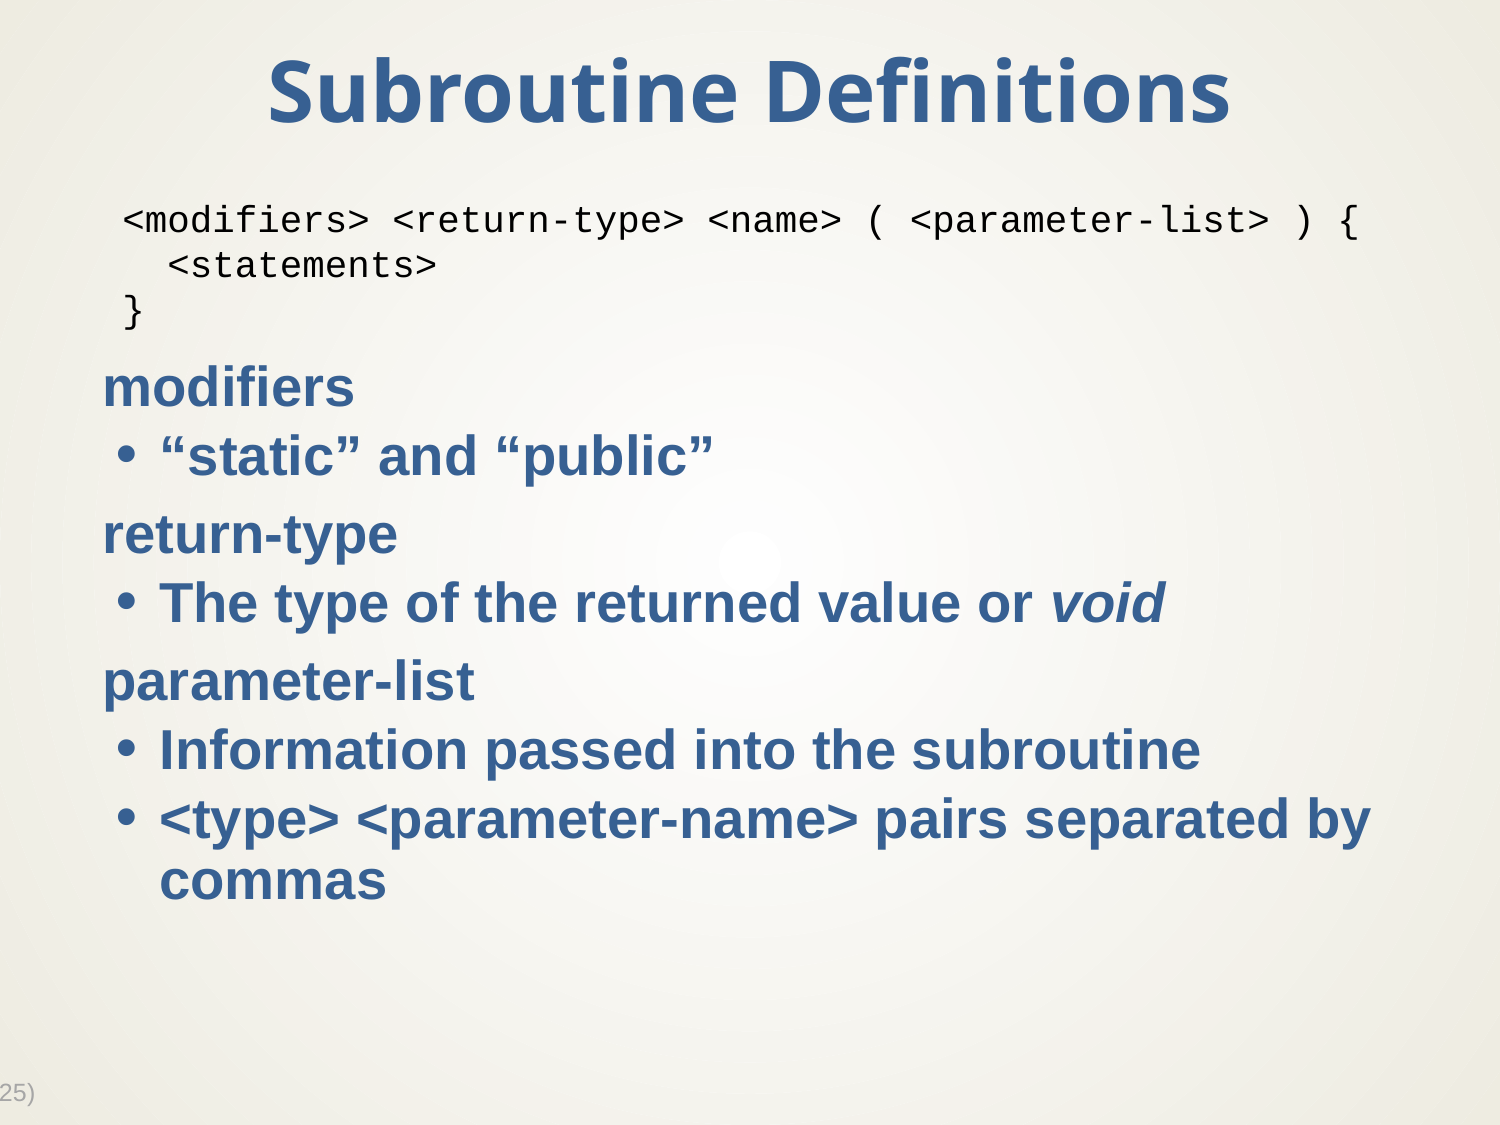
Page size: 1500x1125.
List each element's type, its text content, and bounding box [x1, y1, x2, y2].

title Subroutine Definitions [0, 24, 1500, 166]
text_box <modifiers> <return-type> <name> ( <parameter-list> ) { <statements> } [107, 187, 1375, 338]
list modifiers “static” and “public” return-type The type of the returned value or void parameter-list Information passed into the subroutine <type> <parameter-name> pairs separated by commas [56, 187, 1444, 1036]
